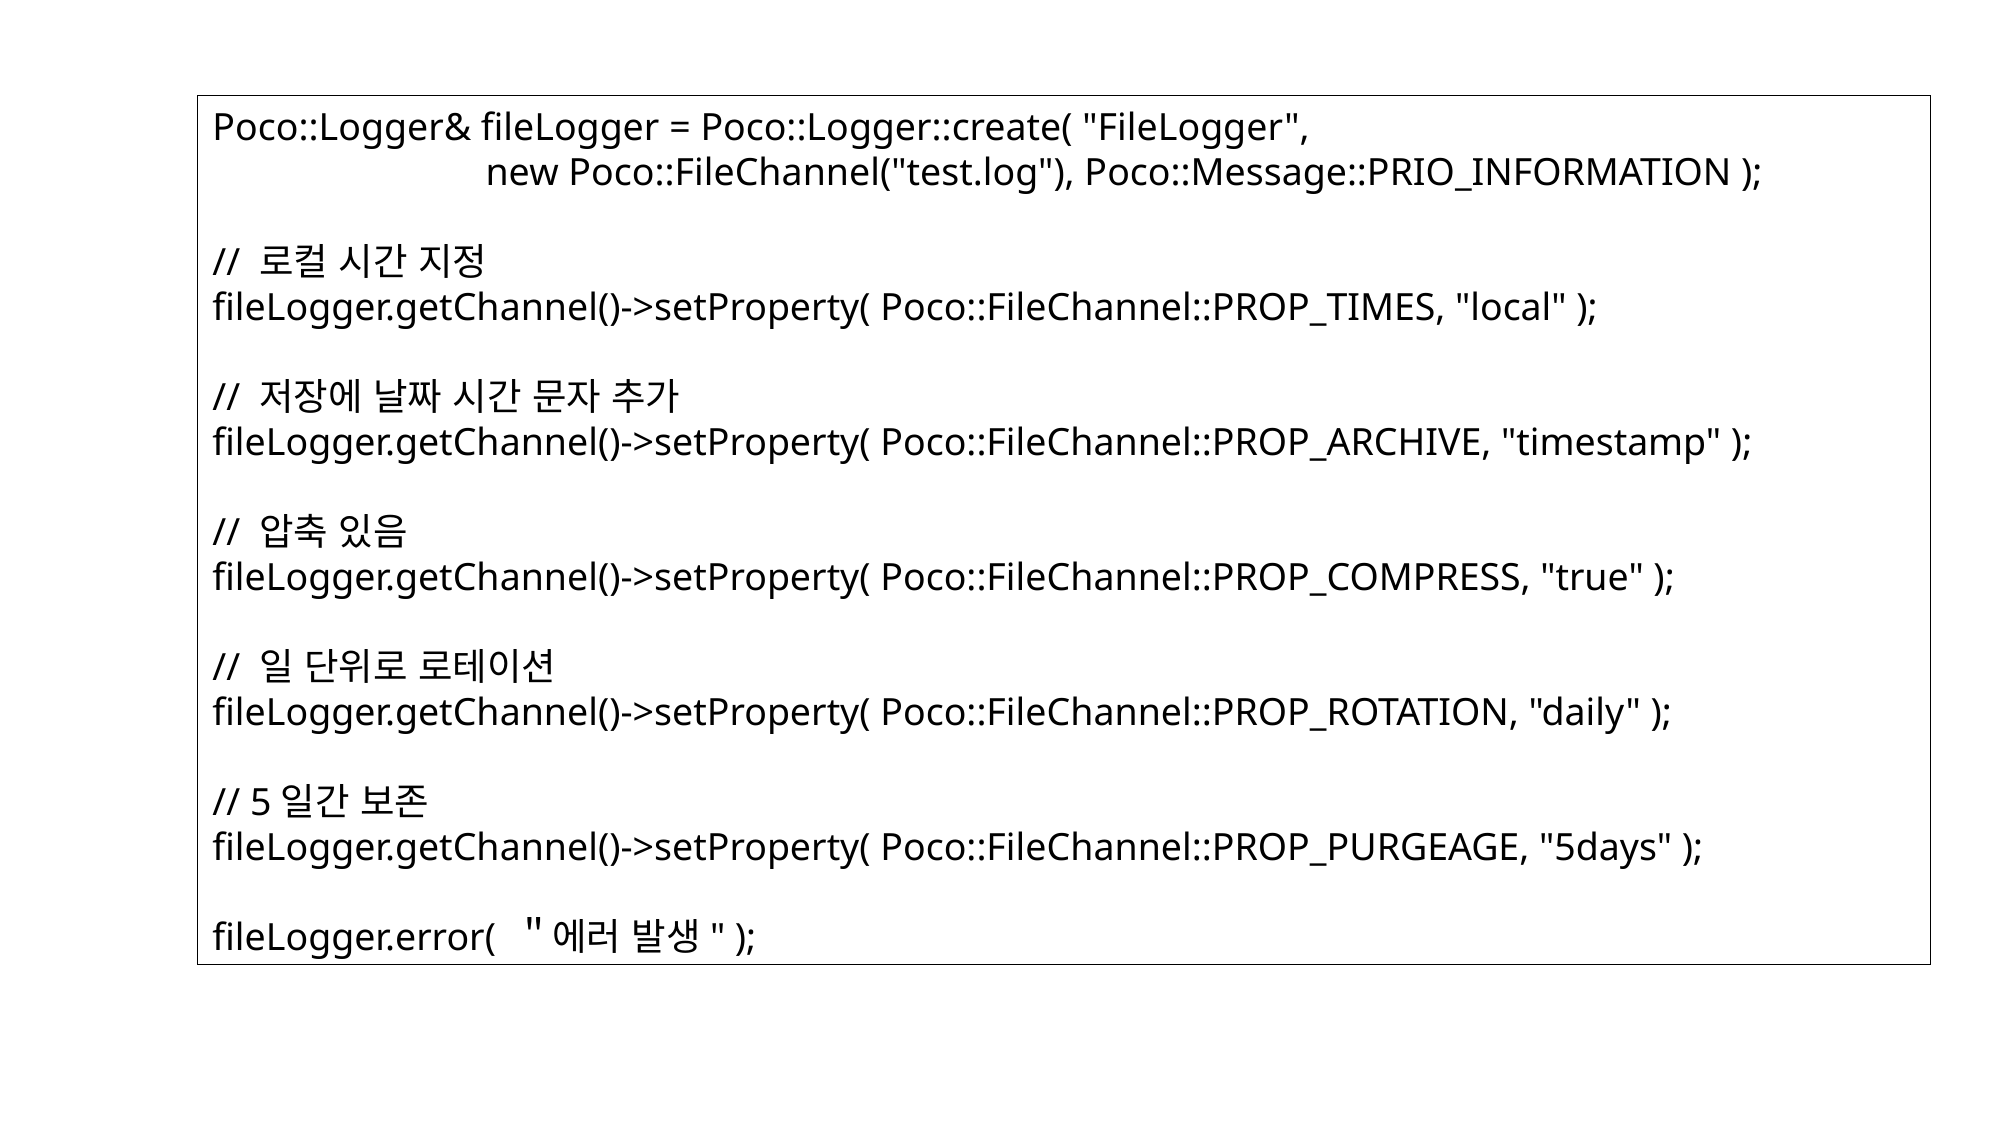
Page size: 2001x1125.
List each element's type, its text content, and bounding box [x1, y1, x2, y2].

text_box Poco::Logger& fileLogger = Poco::Logger::create( "FileLogger", new Poco::FileChannel("test.log"), Poco::Message::PRIO_INFORMATION ); // 로컬 시간 지정 fileLogger.getChannel()->setProperty( Poco::FileChannel::PROP_TIMES, "local" ); // 저장에 날짜 시간 문자 추가 fileLogger.getChannel()->setProperty( Poco::FileChannel::PROP_ARCHIVE, "timestamp" ); // 압축 있음 fileLogger.getChannel()->setProperty( Poco::FileChannel::PROP_COMPRESS, "true" ); // 일 단위로 로테이션 fileLogger.getChannel()->setProperty( Poco::FileChannel::PROP_ROTATION, "daily" ); // 5일간 보존 fileLogger.getChannel()->setProperty( Poco::FileChannel::PROP_PURGEAGE, "5days" ); fileLogger.error( ＂에러 발생" ); [197, 95, 1931, 965]
